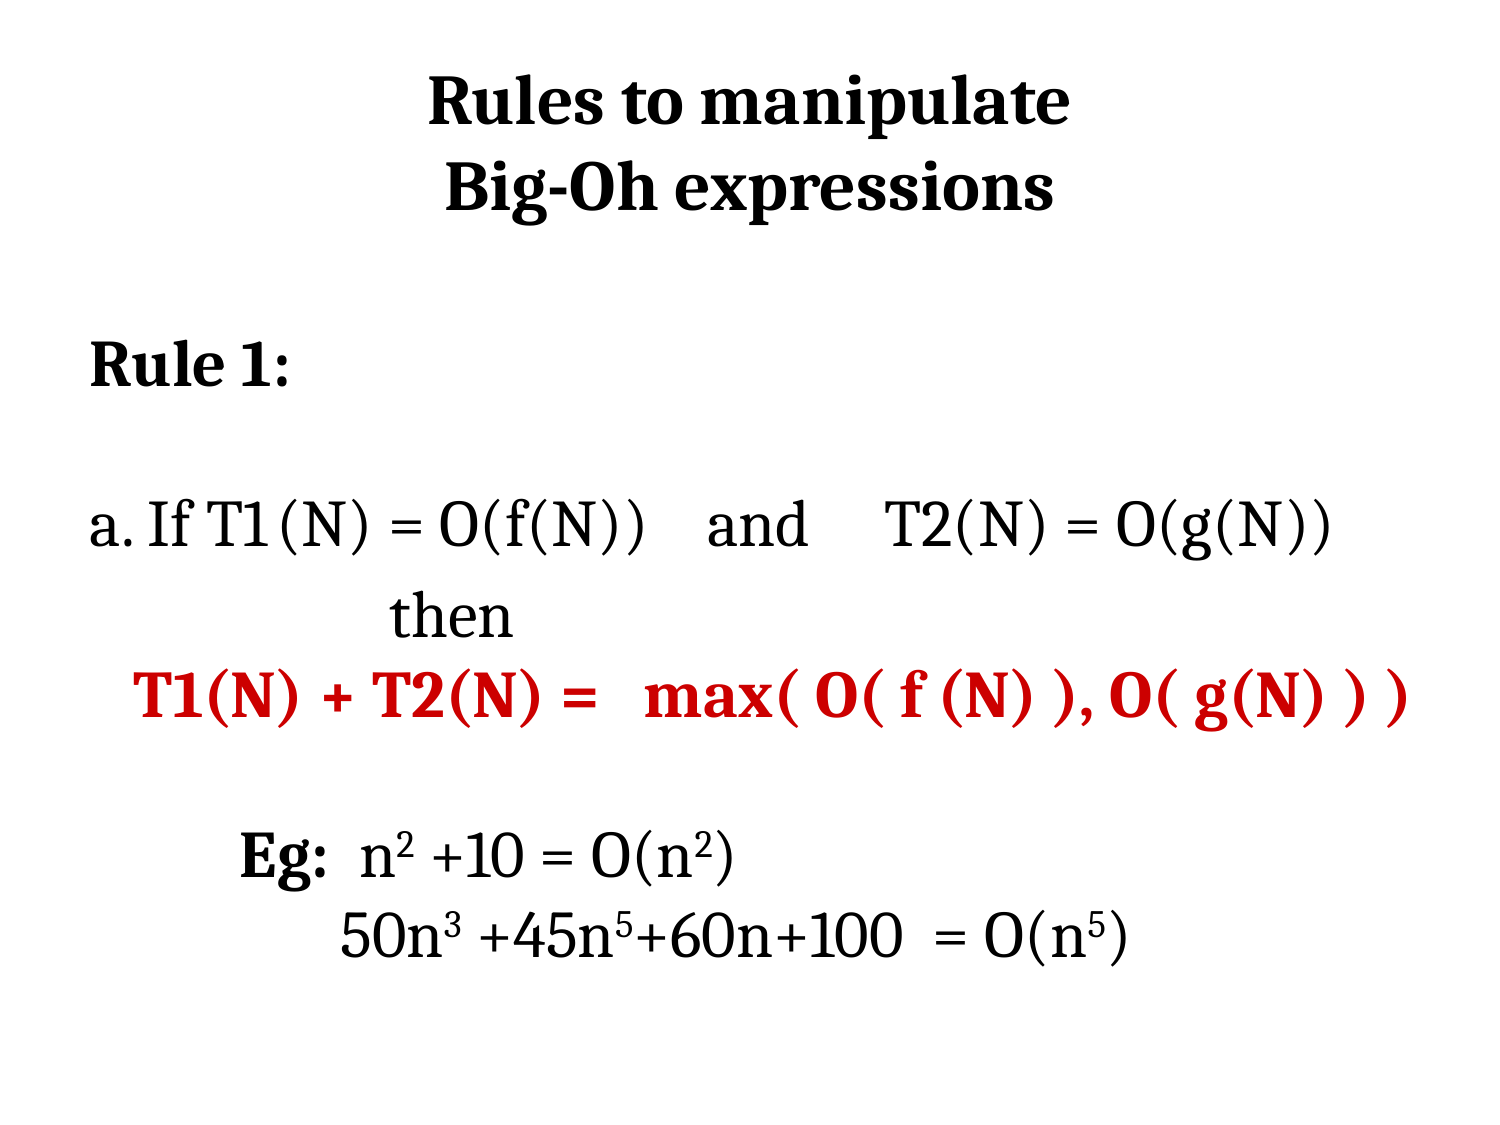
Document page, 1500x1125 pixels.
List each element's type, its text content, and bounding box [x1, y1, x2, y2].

text_box Rule 1: a. If T1 (N) = O(f(N)) and T2(N) = O(g(N)) then T1(N) + T2(N) = max( O( f (N) ), O( g(N) ) ) Eg: n2 +10 = O(n2) 50n3 +45n5+60n+100 = O(n5) [74, 232, 1500, 1098]
title Rules to manipulate Big-Oh expressions [75, 45, 1425, 232]
